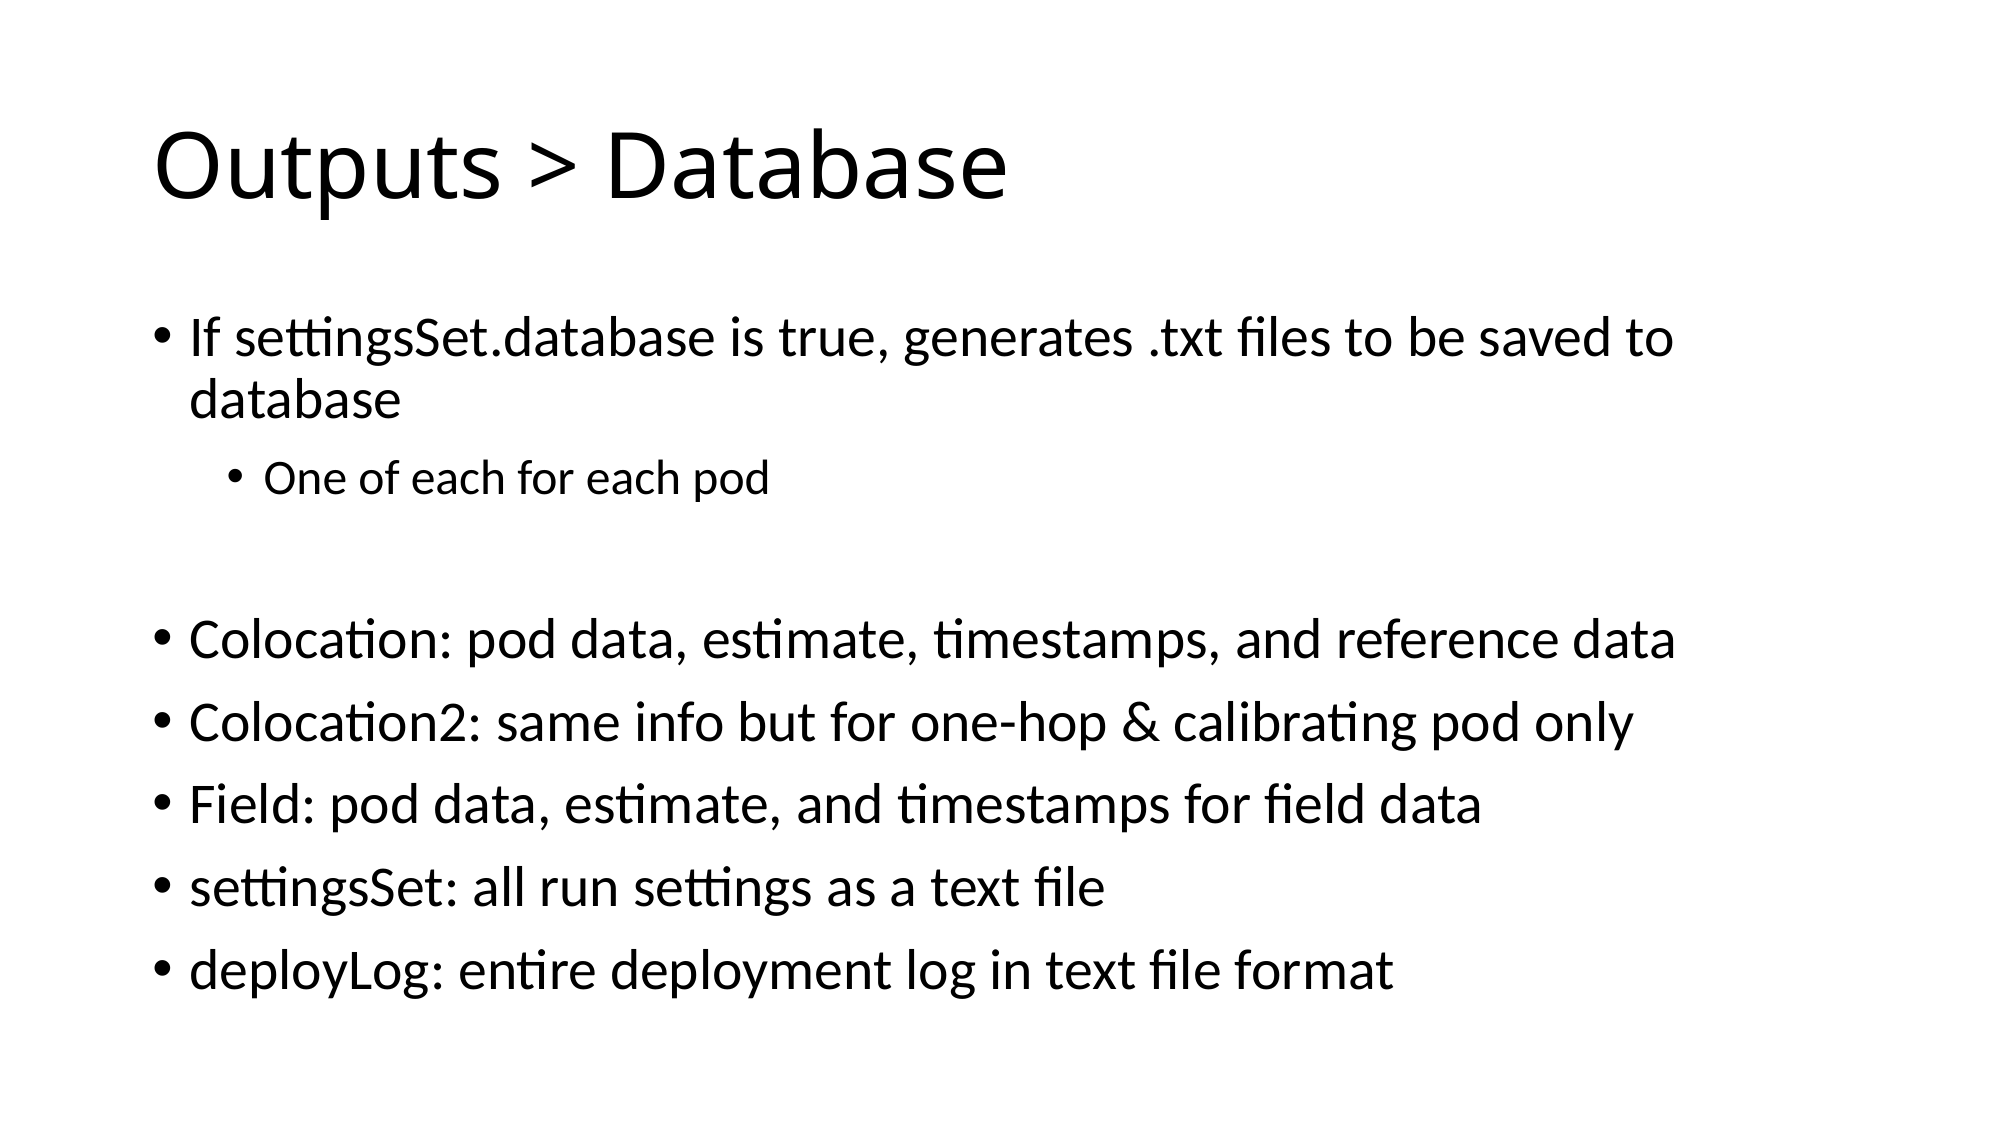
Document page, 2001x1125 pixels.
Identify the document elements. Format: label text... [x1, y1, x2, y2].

list If settingsSet.database is true, generates .txt files to be saved to database One of each for each pod Colocation: pod data, estimate, timestamps, and reference data Colocation2: same info but for one-hop & calibrating pod only Field: pod data, estimate, and timestamps for field data settingsSet: all run settings as a text file deployLog: entire deployment log in text file format [137, 299, 1863, 1014]
title Outputs > Database [137, 59, 1863, 278]
